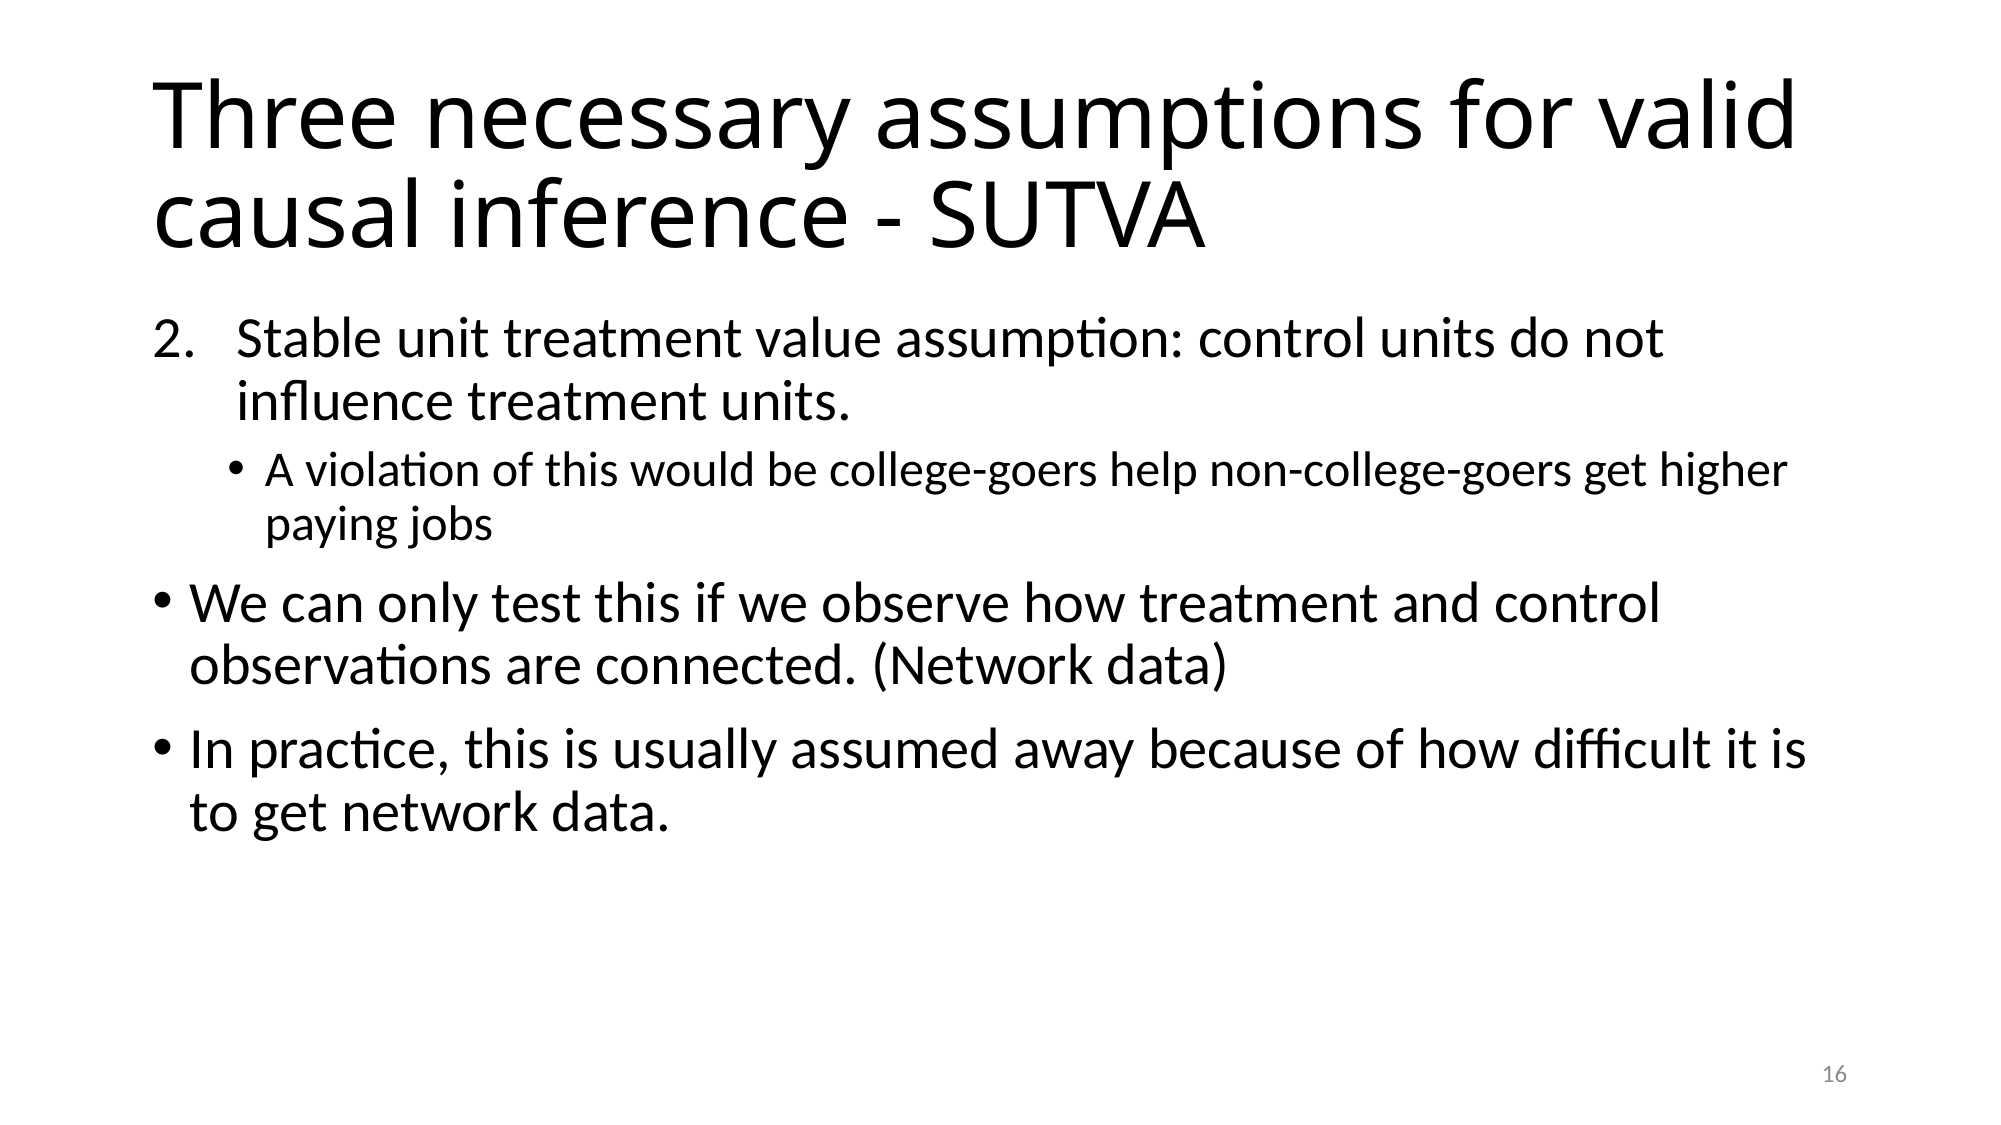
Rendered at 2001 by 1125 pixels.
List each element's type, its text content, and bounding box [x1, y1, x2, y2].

list Stable unit treatment value assumption: control units do not influence treatment units. A violation of this would be college-goers help non-college-goers get higher paying jobs We can only test this if we observe how treatment and control observations are connected. (Network data) In practice, this is usually assumed away because of how difficult it is to get network data. [137, 299, 1863, 1014]
title Three necessary assumptions for valid causal inference - SUTVA [137, 59, 1863, 278]
slide_number 16 [1412, 1042, 1863, 1103]
